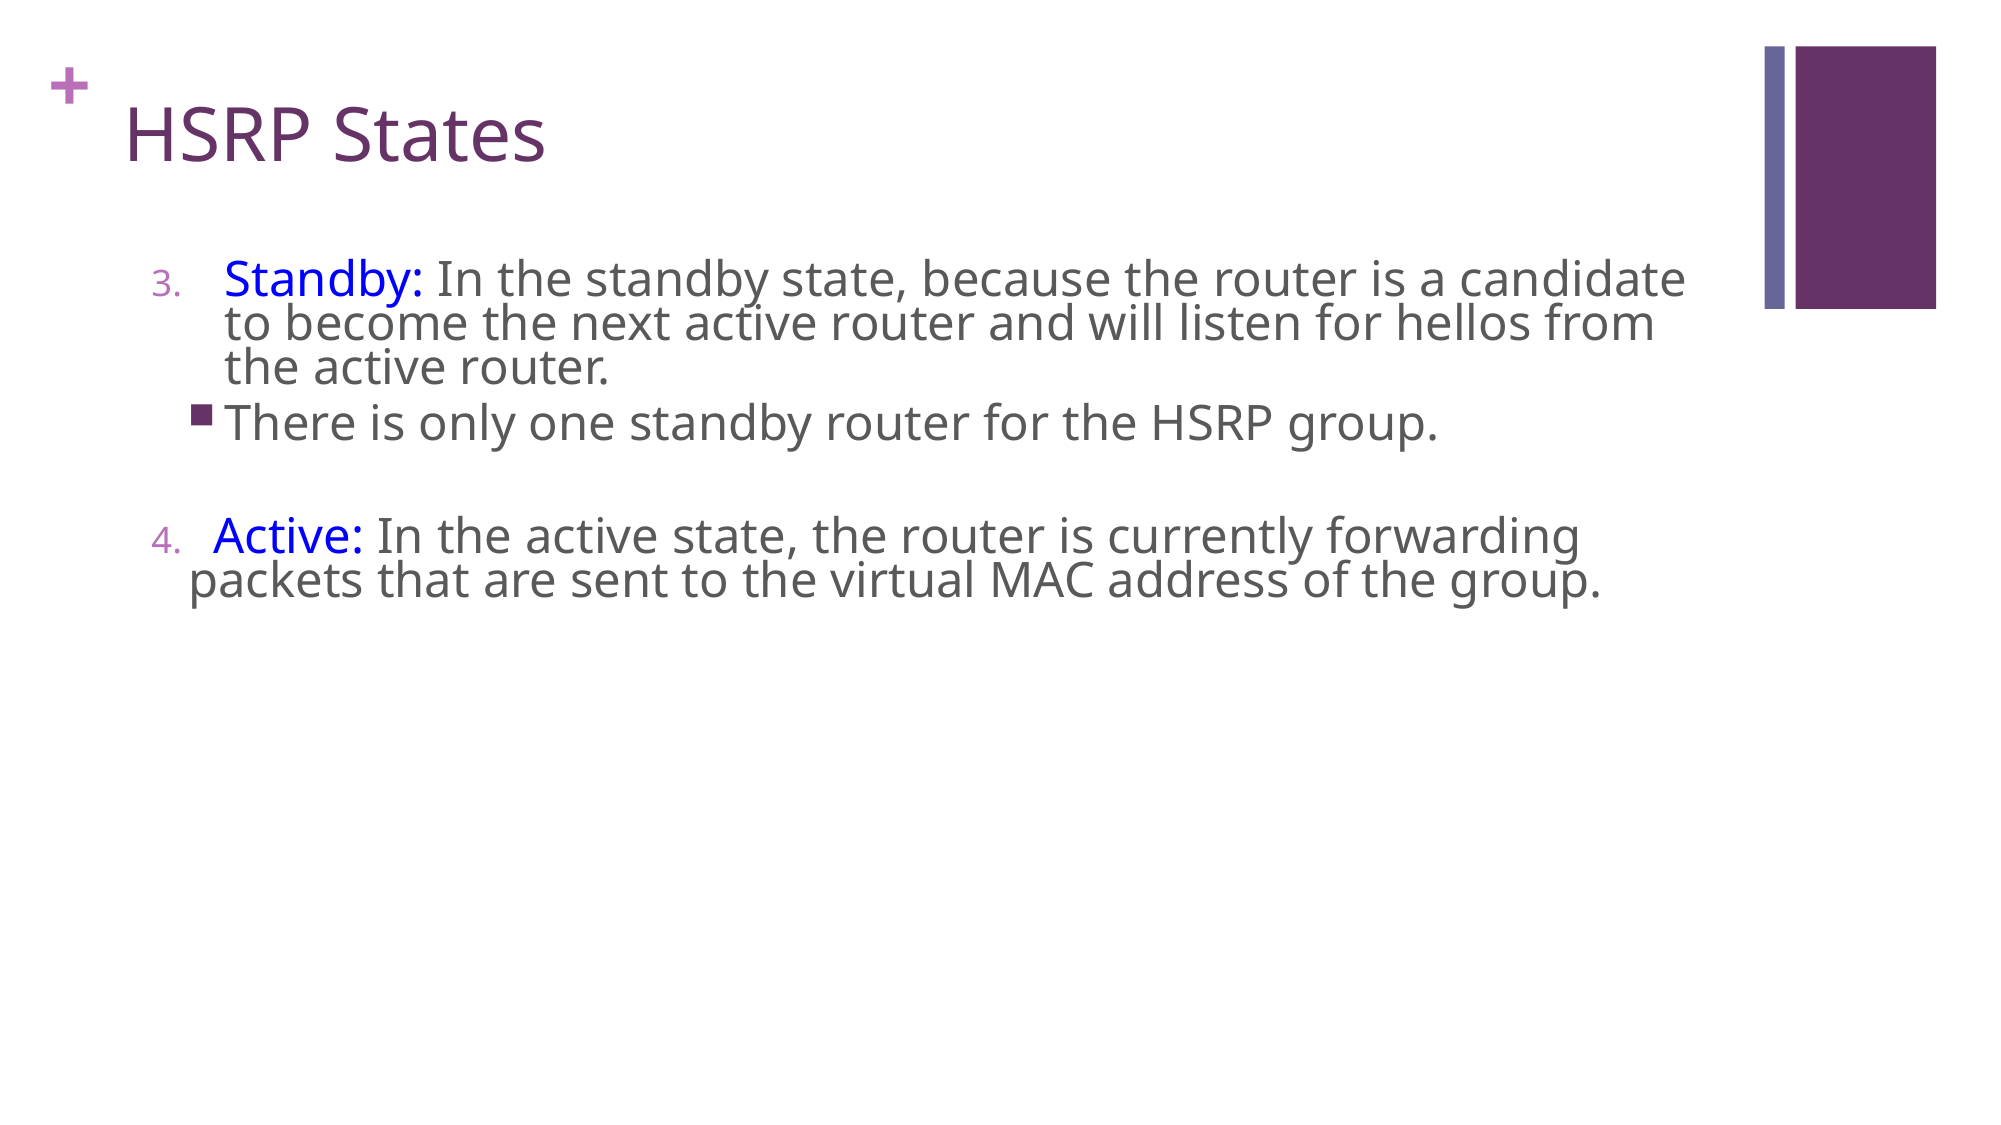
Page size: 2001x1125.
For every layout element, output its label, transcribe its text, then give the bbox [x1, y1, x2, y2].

title HSRP States [109, 79, 1762, 263]
list Standby: In the standby state, because the router is a candidate to become the next active router and will listen for hellos from the active router. There is only one standby router for the HSRP group. Active: In the active state, the router is currently forwarding packets that are sent to the virtual MAC address of the group. [99, 253, 1735, 615]
